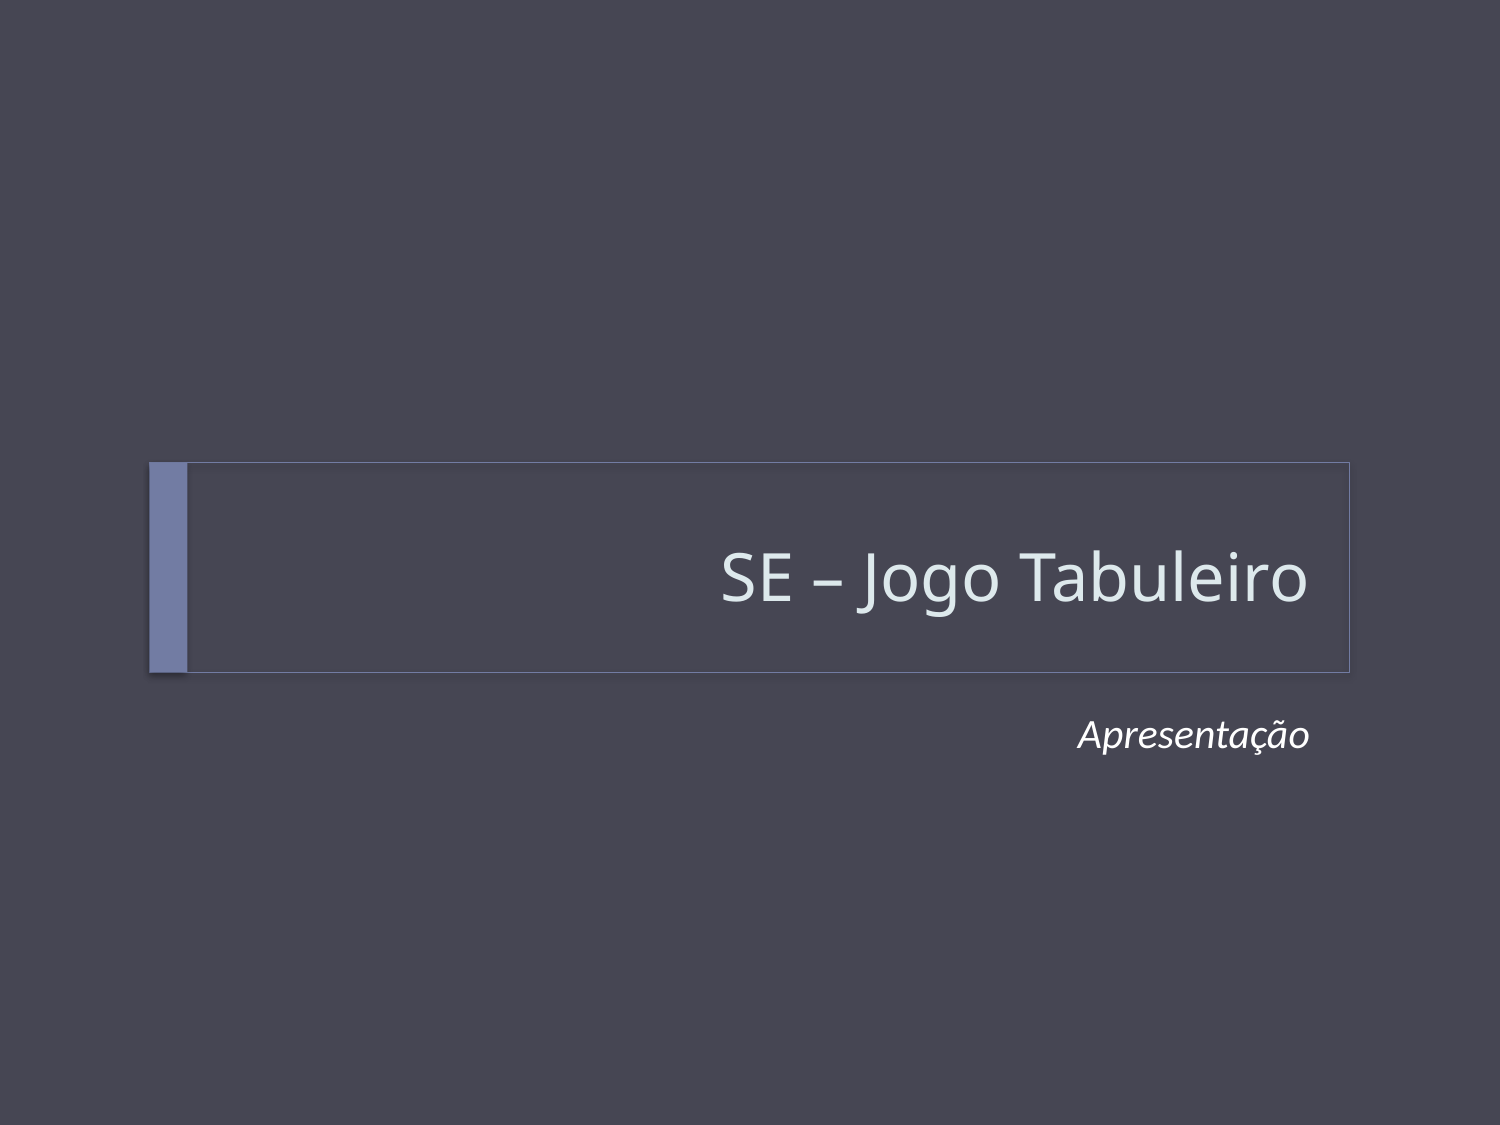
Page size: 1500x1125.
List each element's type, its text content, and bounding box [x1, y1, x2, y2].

title SE – Jogo Tabuleiro [200, 487, 1325, 663]
list Apresentação [212, 699, 1325, 888]
